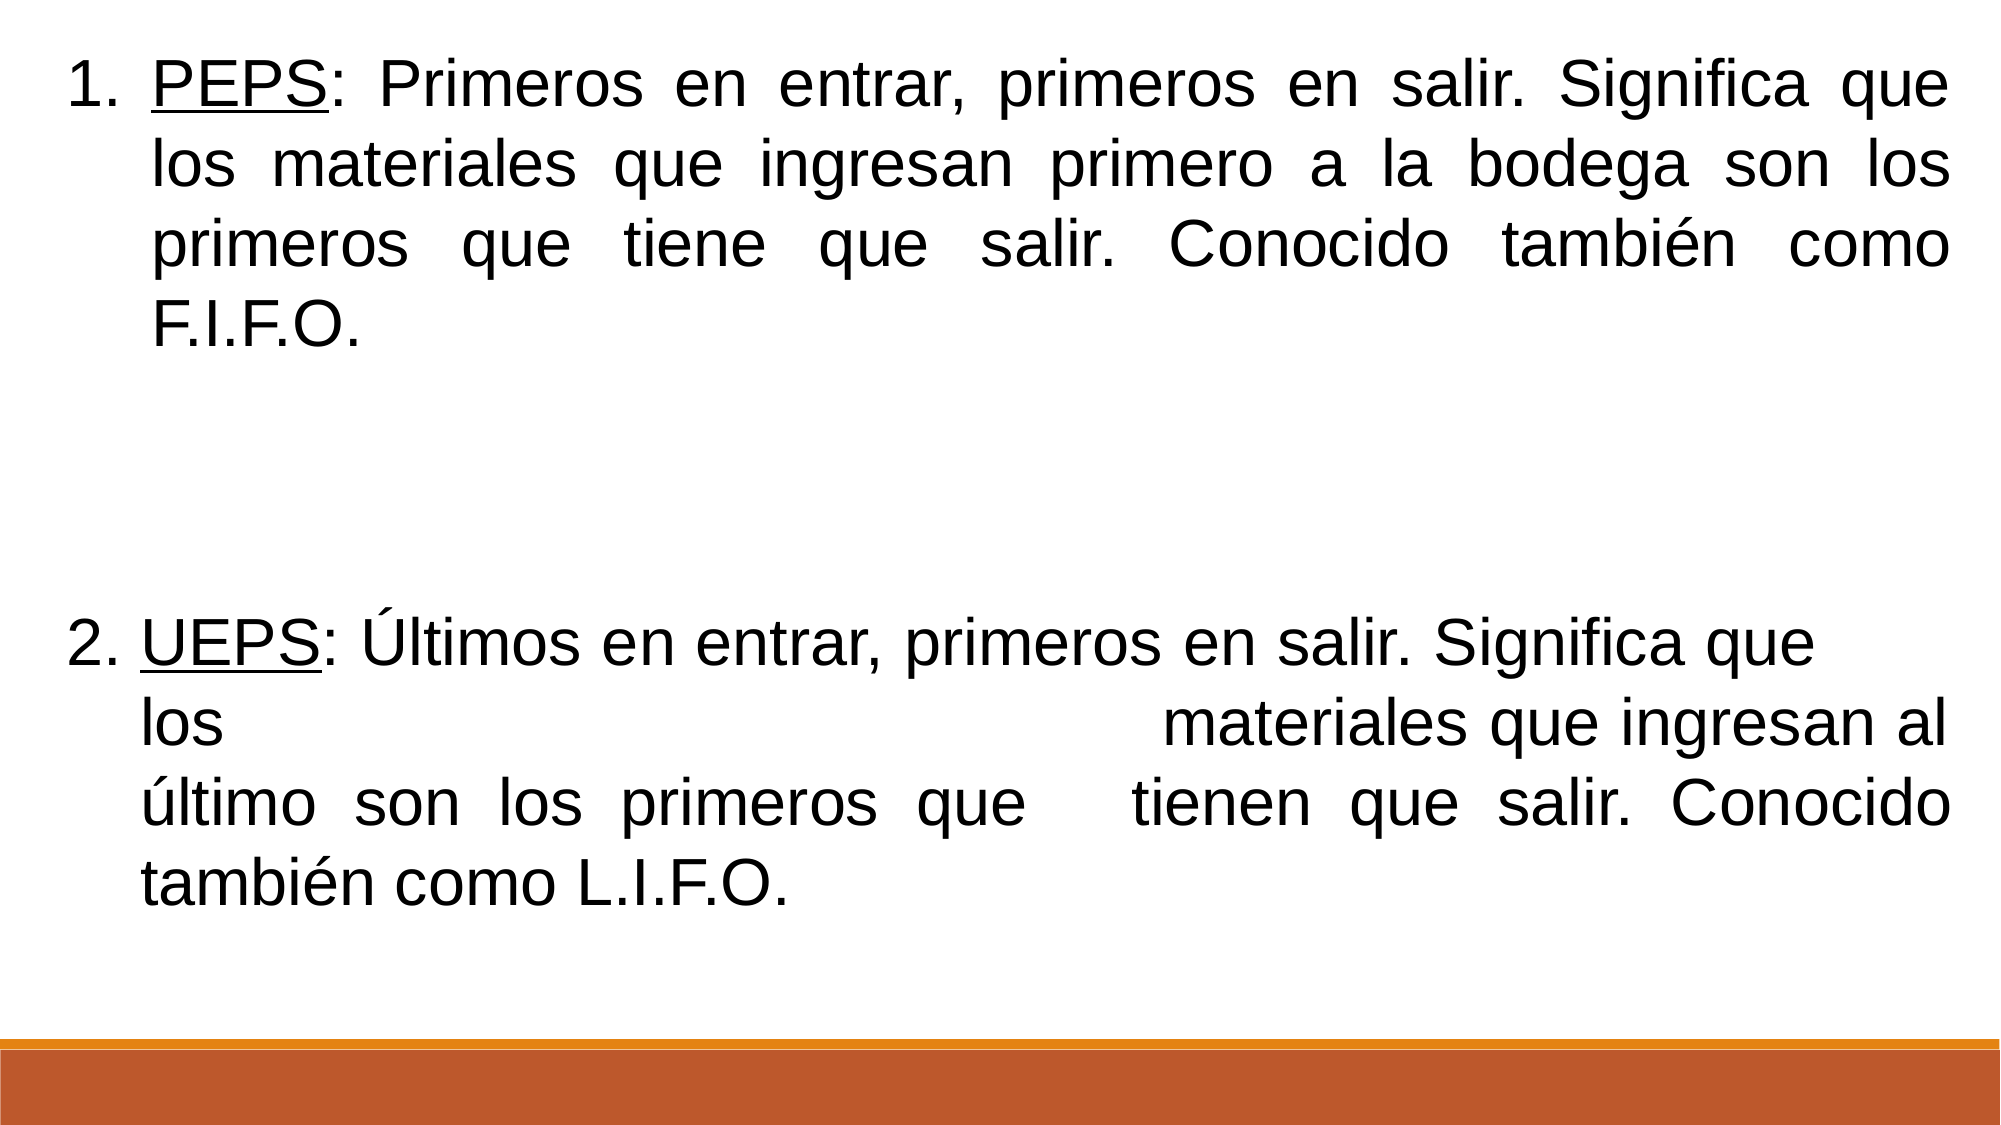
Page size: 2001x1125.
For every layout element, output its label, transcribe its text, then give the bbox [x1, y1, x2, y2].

text_box PEPS: Primeros en entrar, primeros en salir. Significa que los materiales que ingresan primero a la bodega son los primeros que tiene que salir. Conocido también como F.I.F.O. UEPS: Últimos en entrar, primeros en salir. Significa que los materiales que ingresan al último son los primeros que tienen que salir. Conocido también como L.I.F.O. [52, 32, 1968, 1087]
